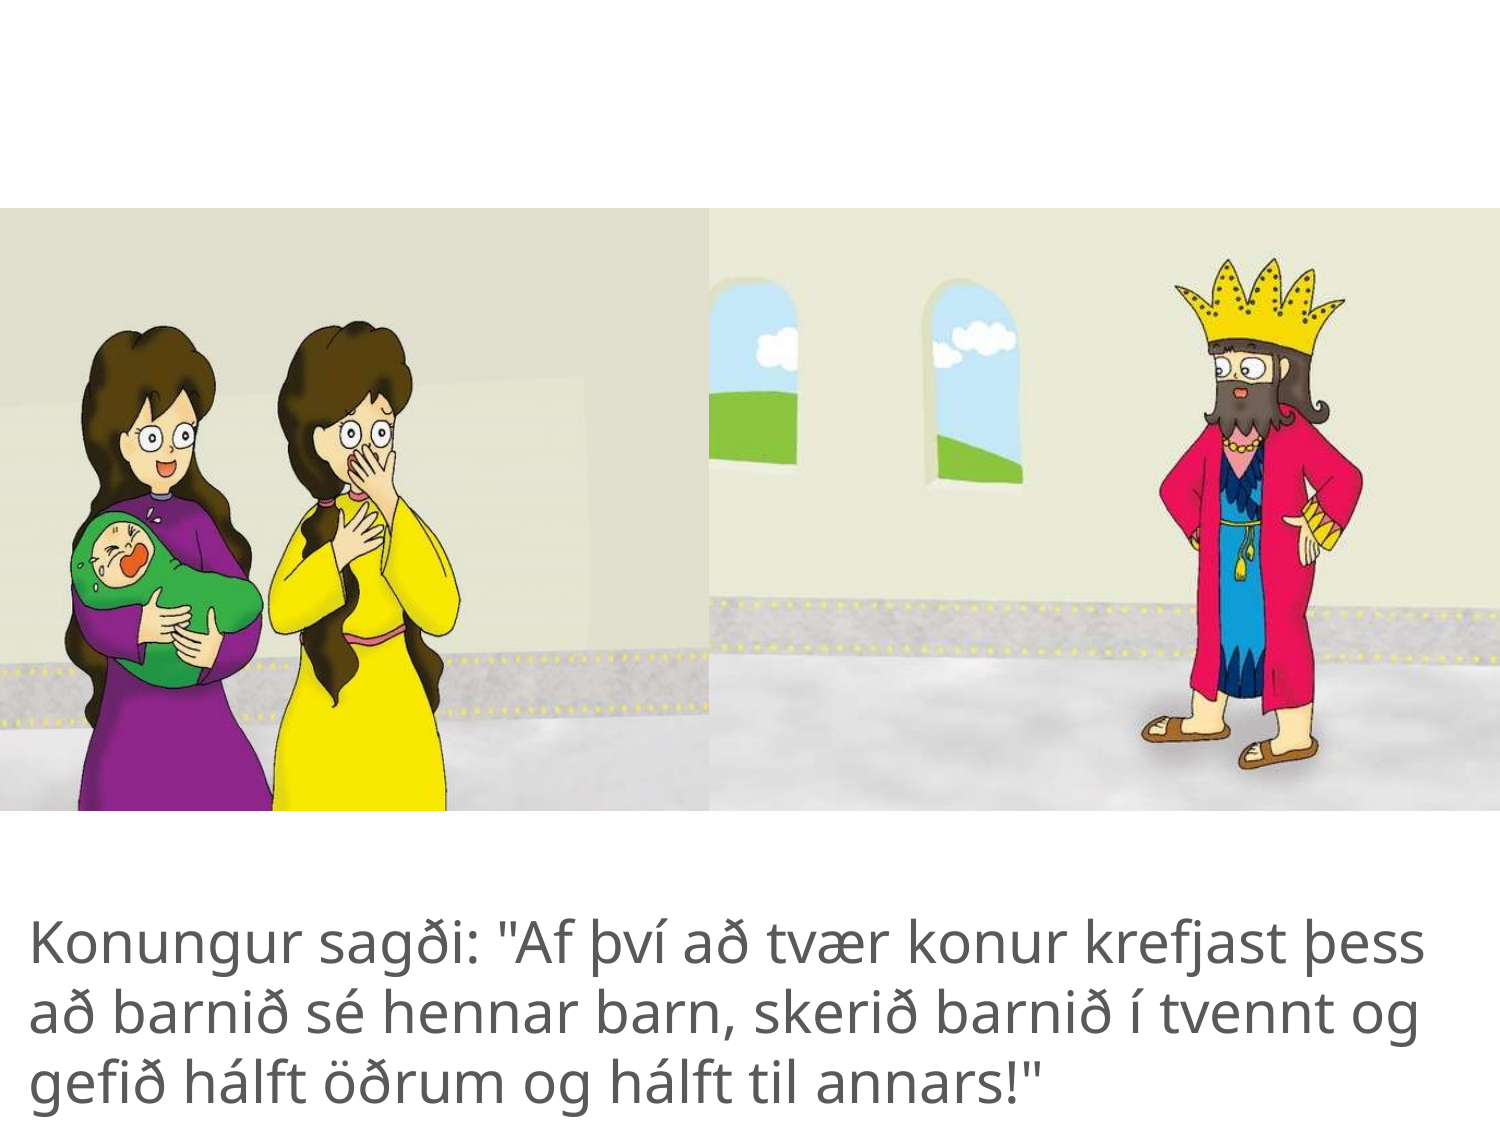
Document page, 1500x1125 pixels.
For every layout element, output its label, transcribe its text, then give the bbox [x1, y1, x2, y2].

text_box Konungur sagði: "Af því að tvær konur krefjast þess að barnið sé hennar barn, skerið barnið í tvennt og gefið hálft öðrum og hálft til annars!" [13, 897, 1499, 1123]
picture [0, 207, 1500, 811]
